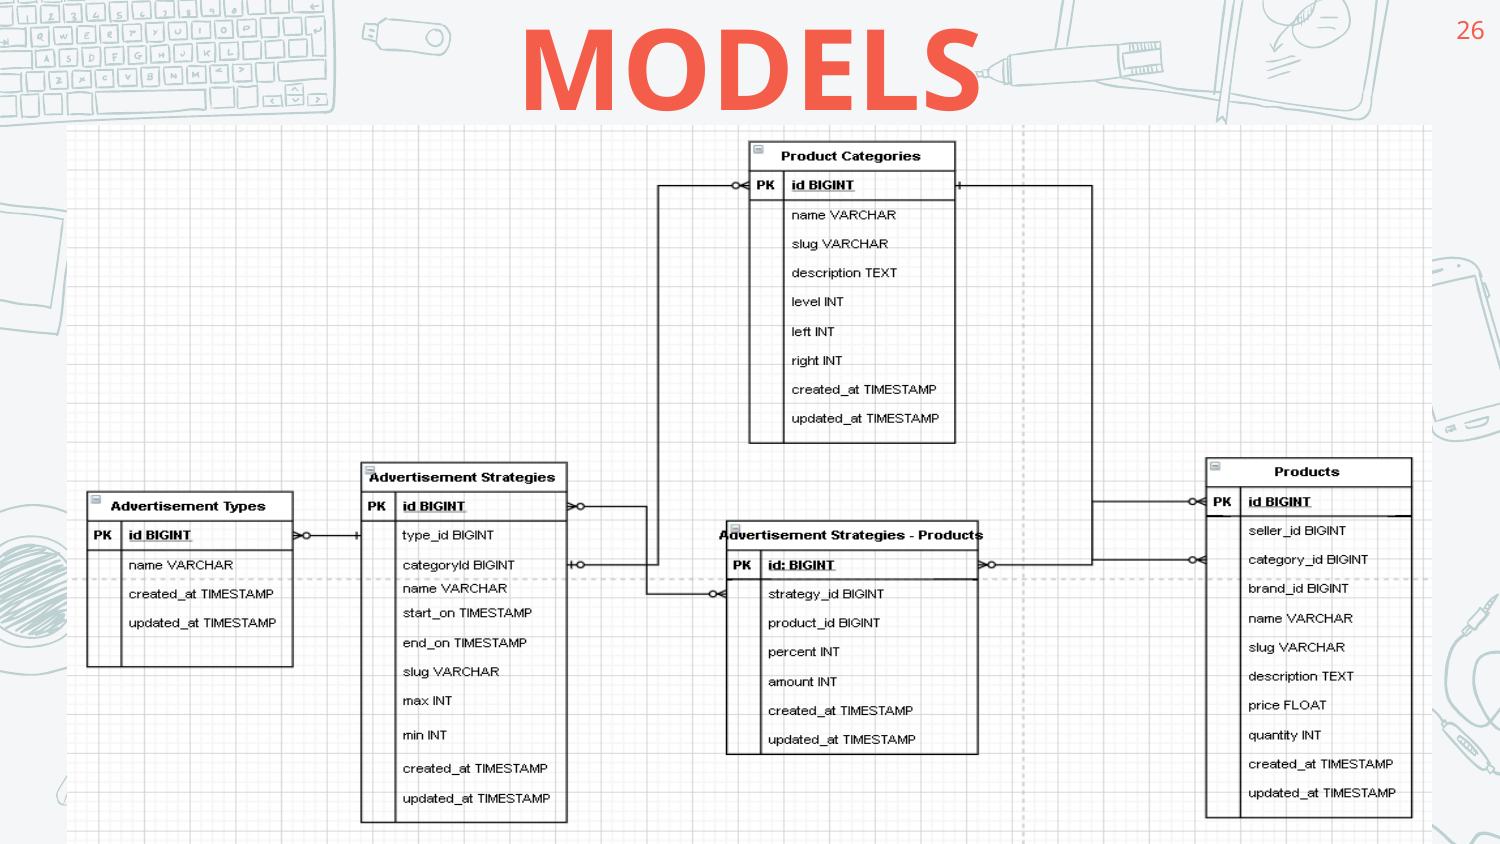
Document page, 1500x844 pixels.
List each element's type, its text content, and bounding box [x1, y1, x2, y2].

picture [67, 125, 1433, 844]
title ADVERTISEMENT RELATIONAL MODELS [185, 52, 1315, 124]
slide_number 26 [1435, 0, 1500, 53]
